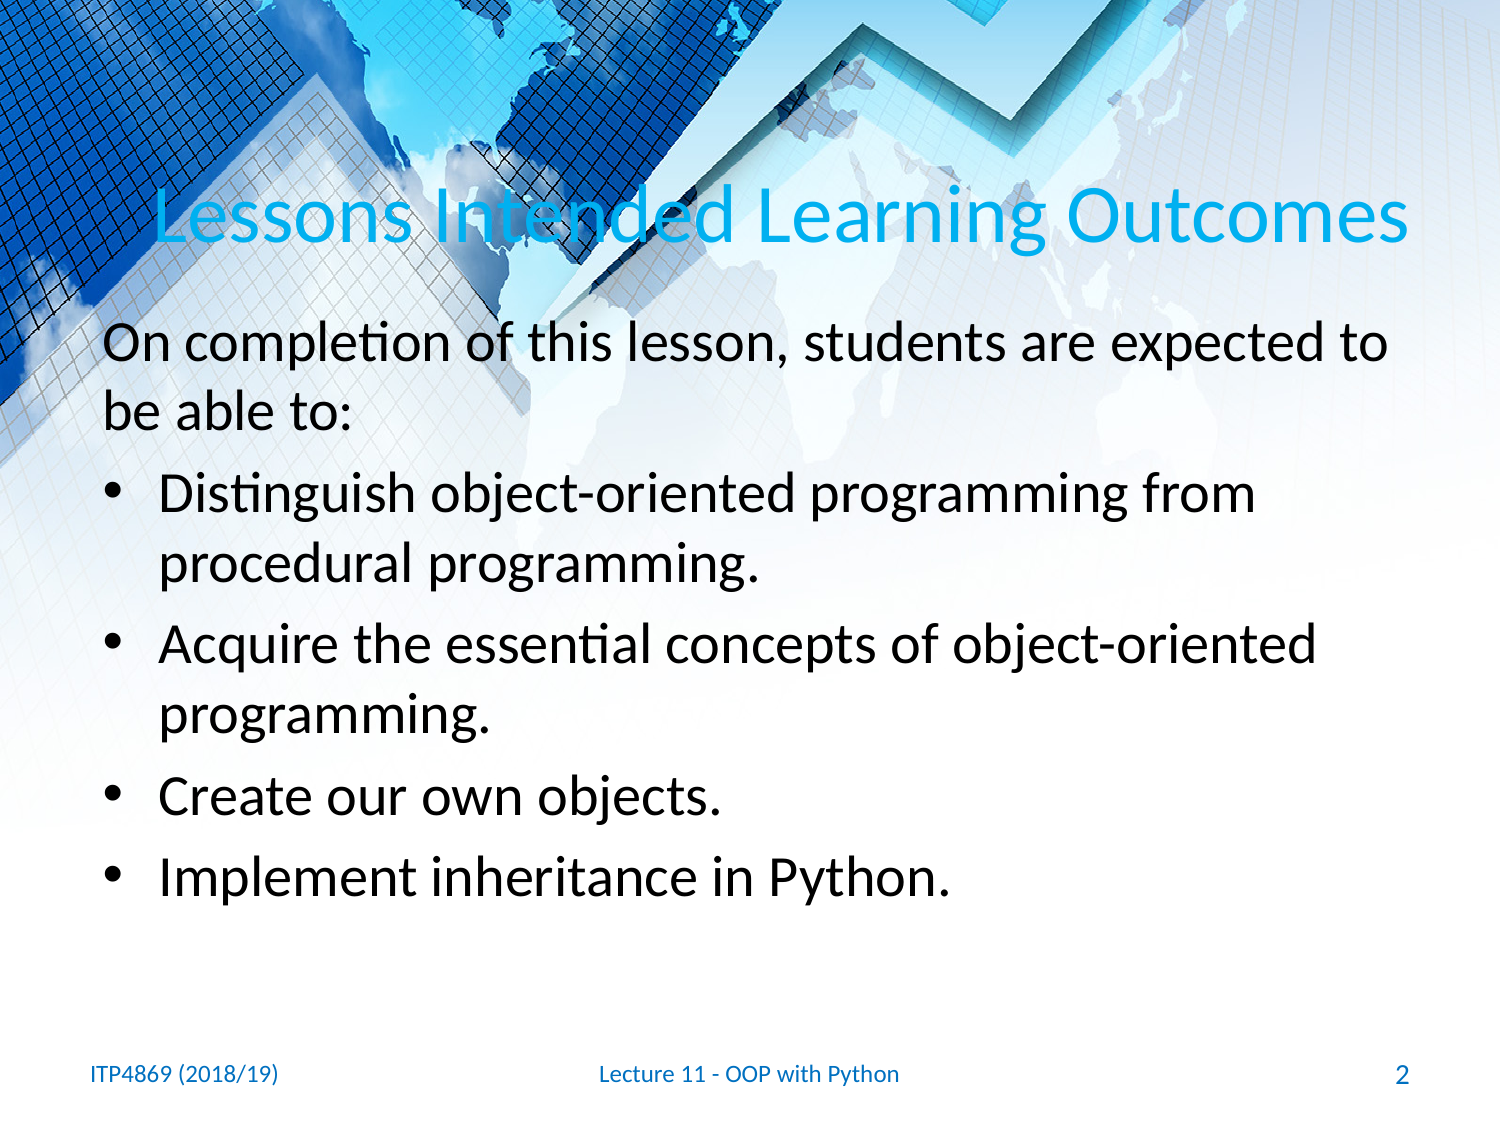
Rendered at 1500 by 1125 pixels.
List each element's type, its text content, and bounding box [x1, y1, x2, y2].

picture [0, 0, 1500, 1125]
title Lessons Intended Learning Outcomes [73, 128, 1427, 290]
footer Lecture 11 - OOP with Python [512, 1042, 988, 1103]
slide_number 2 [1074, 1042, 1425, 1103]
slide_number ITP4869 (2018/19) [75, 1042, 425, 1103]
list On completion of this lesson, students are expected to be able to: Distinguish object-oriented programming from procedural programming. Acquire the essential concepts of object-oriented programming. Create our own objects. Implement inheritance in Python. [87, 295, 1425, 1031]
